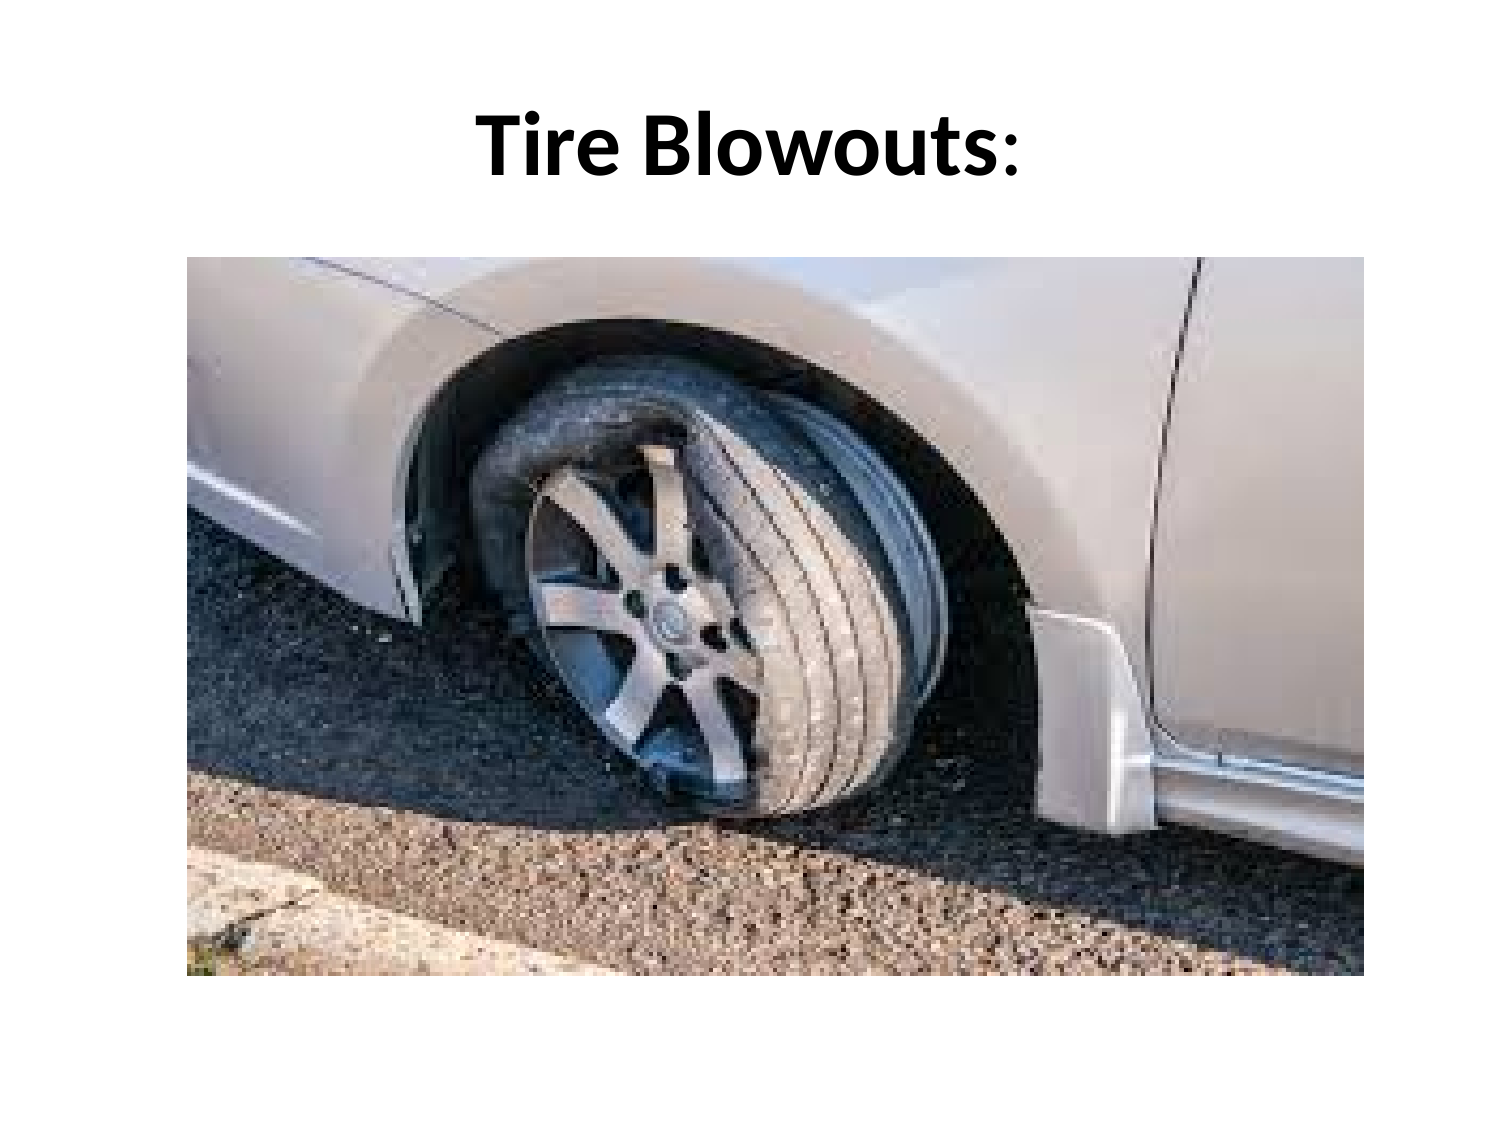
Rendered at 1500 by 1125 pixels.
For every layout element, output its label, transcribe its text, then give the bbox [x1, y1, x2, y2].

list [187, 257, 1364, 977]
title Tire Blowouts: [75, 45, 1425, 233]
